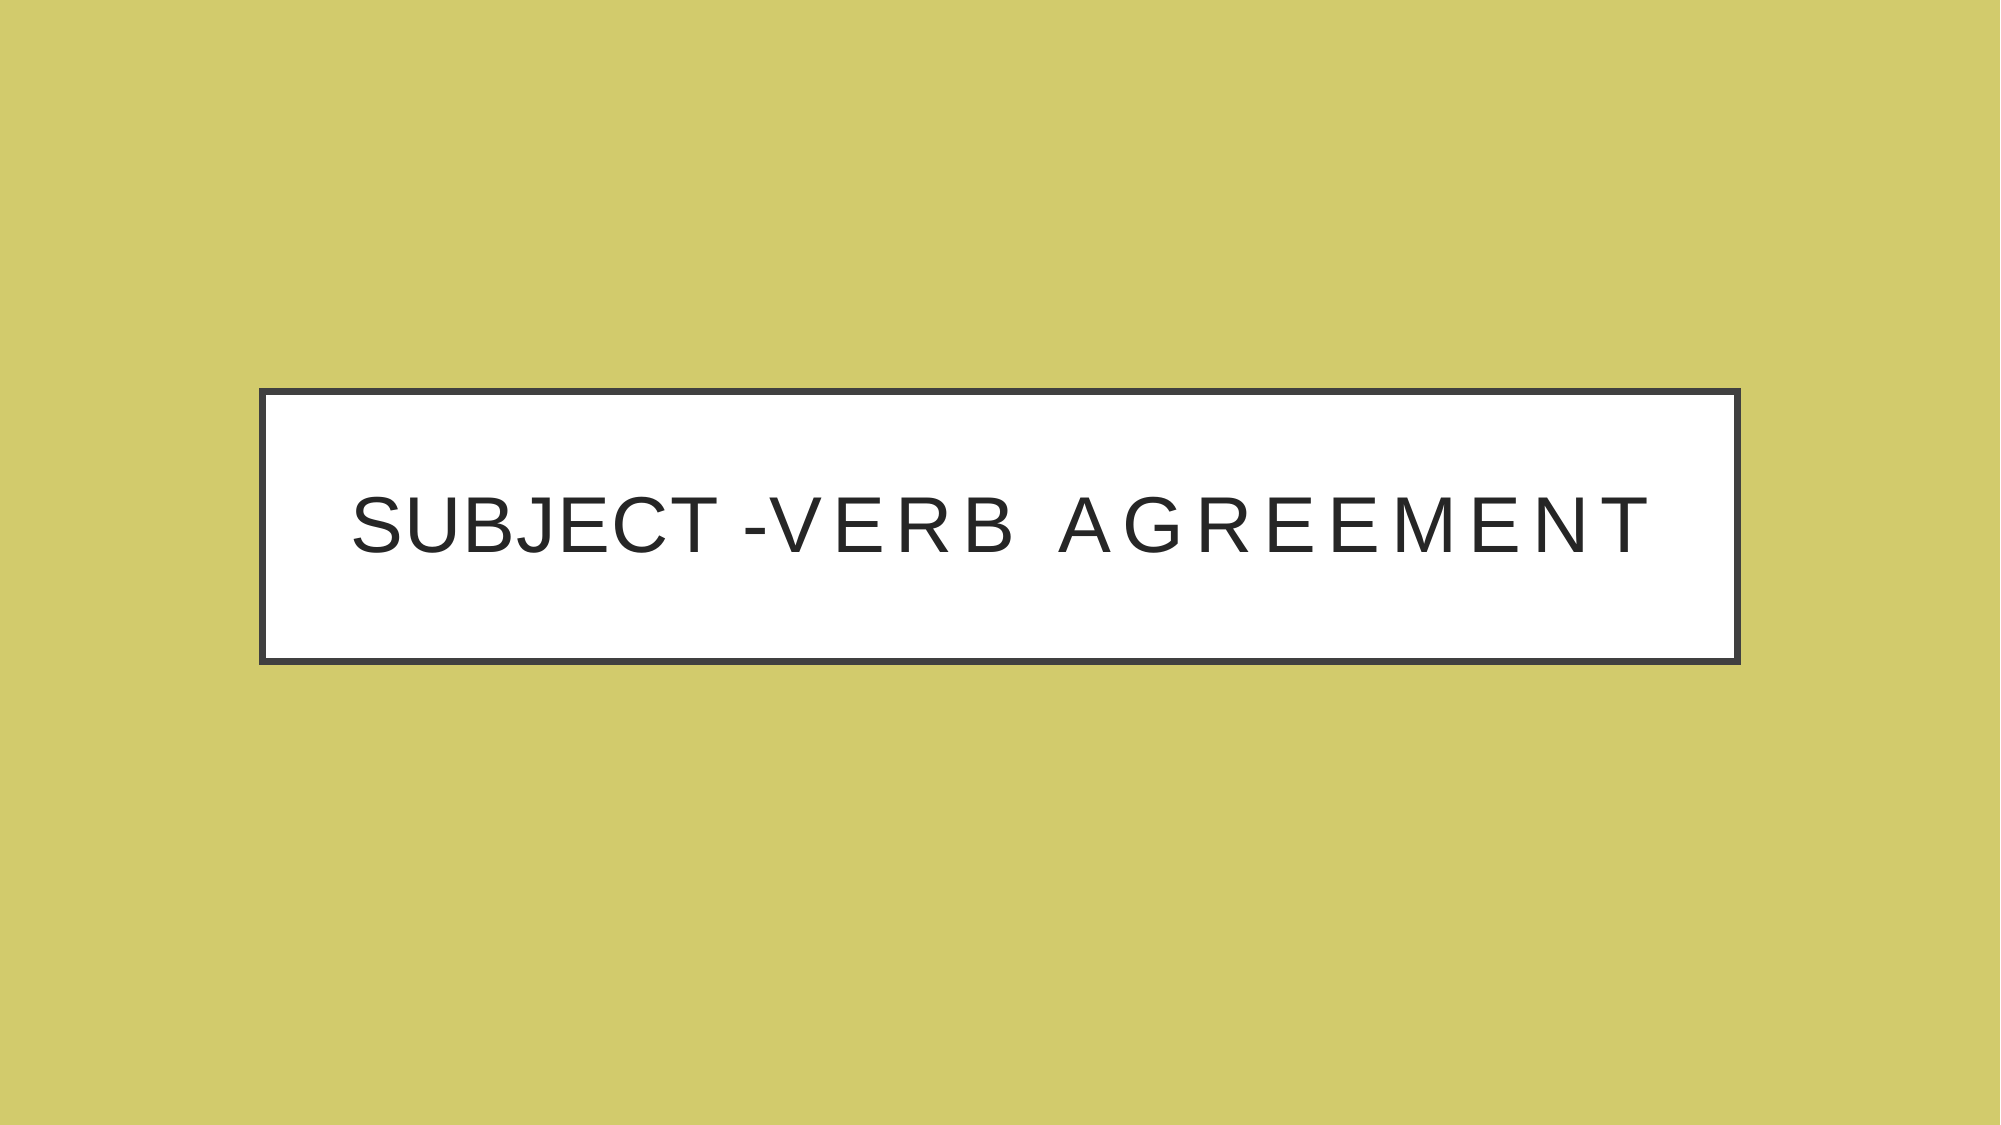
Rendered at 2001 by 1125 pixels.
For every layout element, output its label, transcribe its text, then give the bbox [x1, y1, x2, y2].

title Subject -Verb Agreement [259, 388, 1741, 665]
